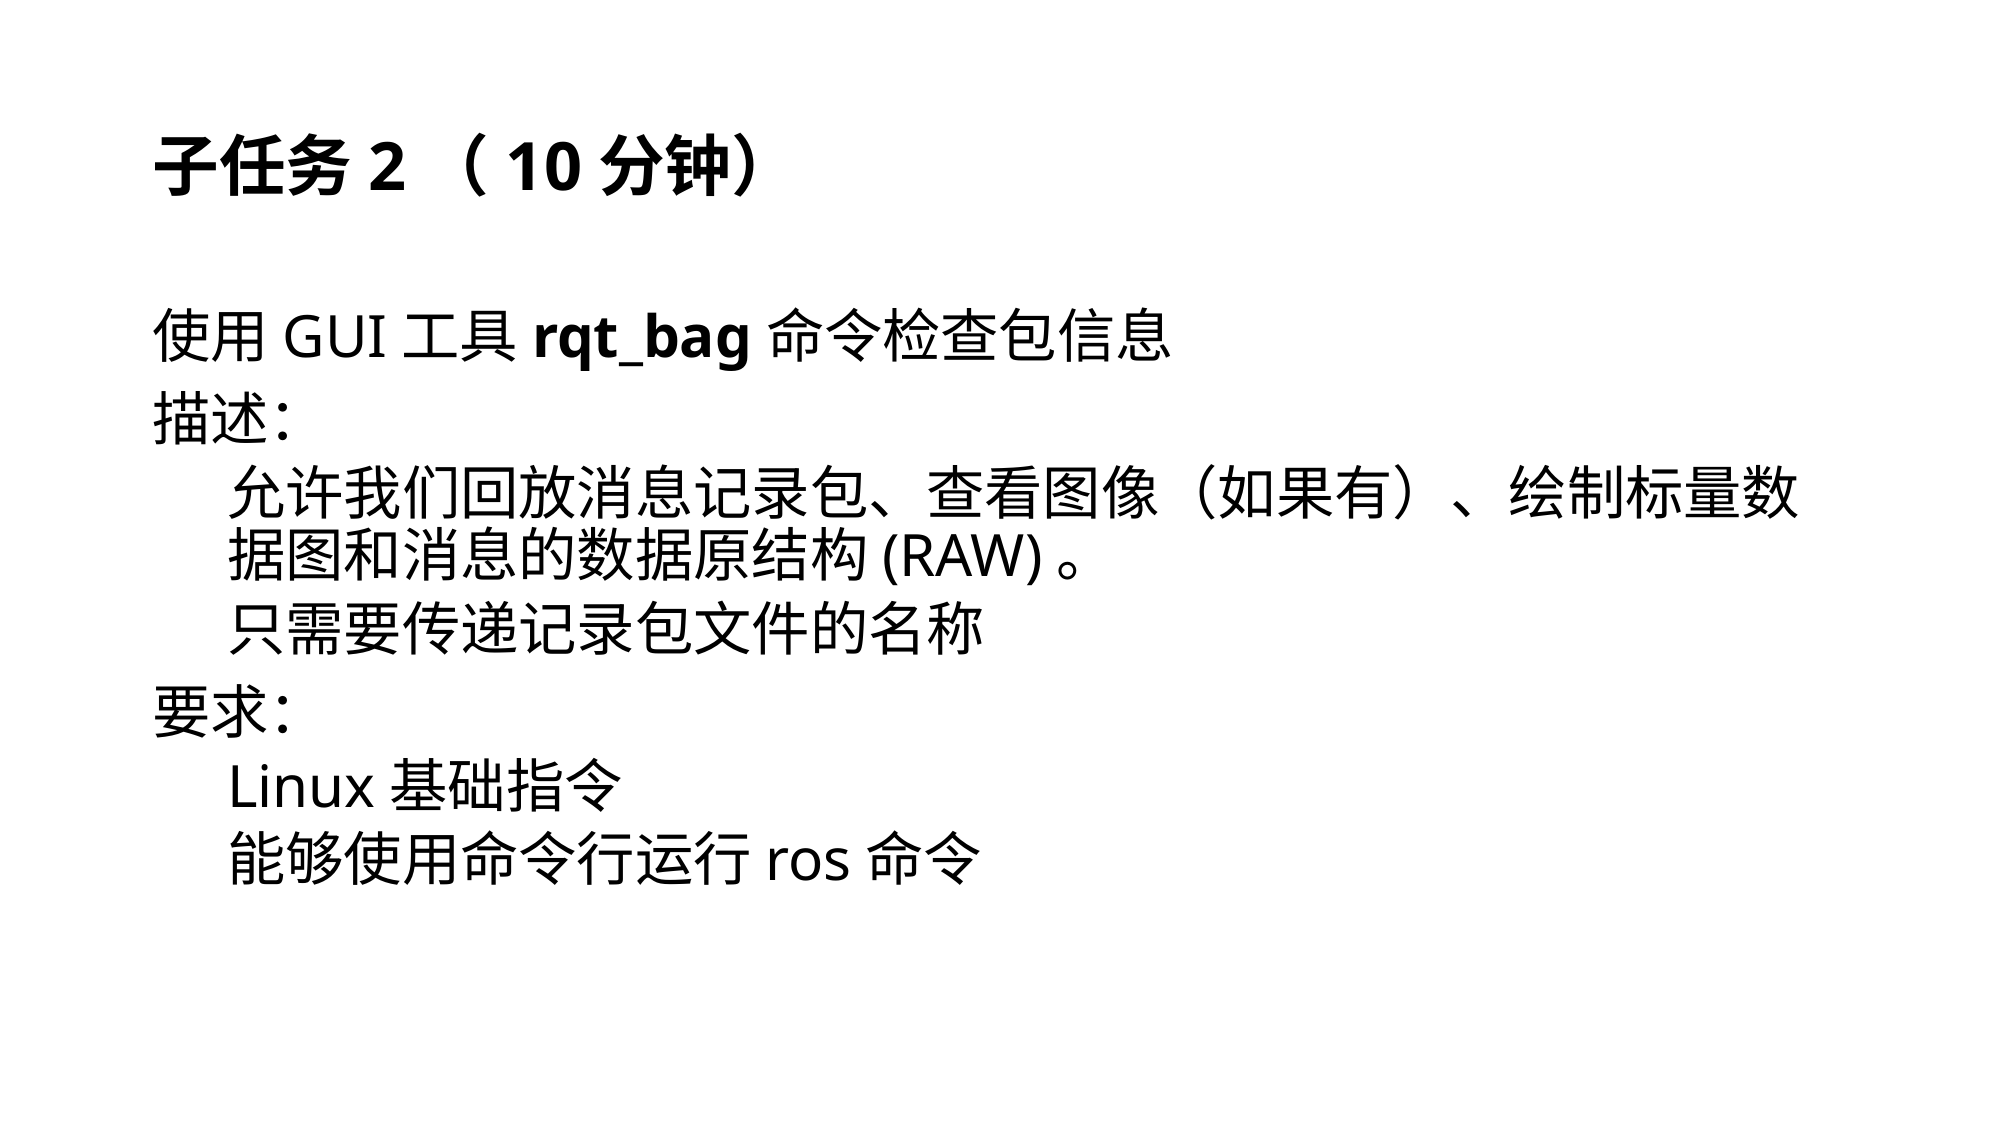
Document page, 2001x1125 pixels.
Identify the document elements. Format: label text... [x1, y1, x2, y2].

list 使用GUI工具rqt_bag命令检查包信息 描述： 允许我们回放消息记录包、查看图像（如果有）、绘制标量数据图和消息的数据原结构(RAW)。 只需要传递记录包文件的名称 要求： Linux基础指令 能够使用命令行运行ros命令 [137, 299, 1863, 1014]
title 子任务2（10分钟） [137, 59, 1863, 278]
